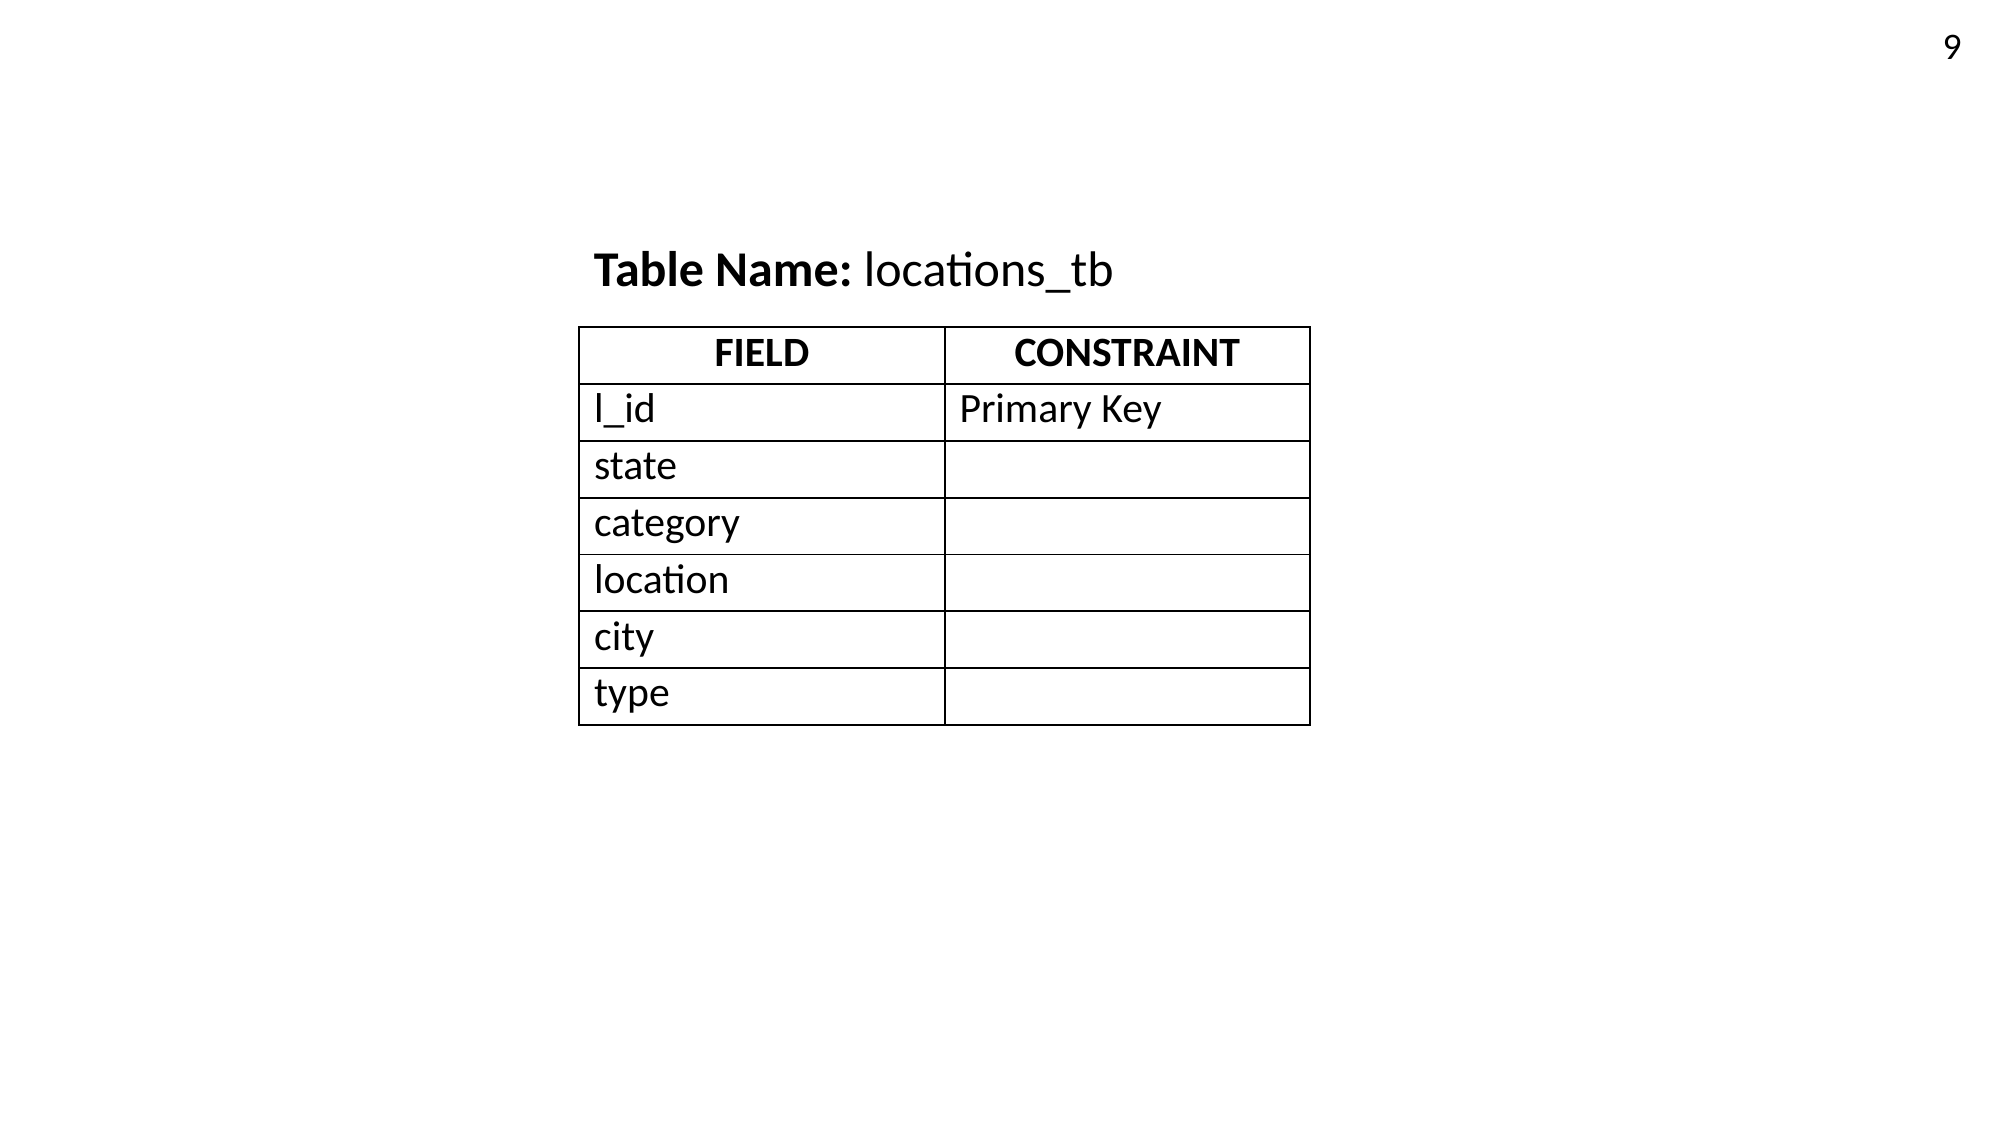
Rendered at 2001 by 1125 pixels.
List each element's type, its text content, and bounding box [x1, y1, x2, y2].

table_cell city [580, 612, 944, 667]
table_cell [946, 669, 1309, 724]
table_cell l_id [580, 385, 944, 440]
table_cell category [580, 499, 944, 554]
text_box Table Name: locations_tb [579, 228, 1243, 304]
table_header CONSTRAINT [946, 328, 1309, 383]
table_cell [946, 499, 1309, 554]
table_cell type [580, 669, 944, 724]
table_cell location [580, 555, 944, 610]
table_header FIELD [580, 328, 944, 383]
table_cell [946, 612, 1309, 667]
text_box 9 [1927, 14, 1977, 75]
table_cell Primary Key [946, 385, 1309, 440]
table_cell [946, 442, 1309, 497]
table_cell state [580, 442, 944, 497]
table_cell [946, 555, 1309, 610]
